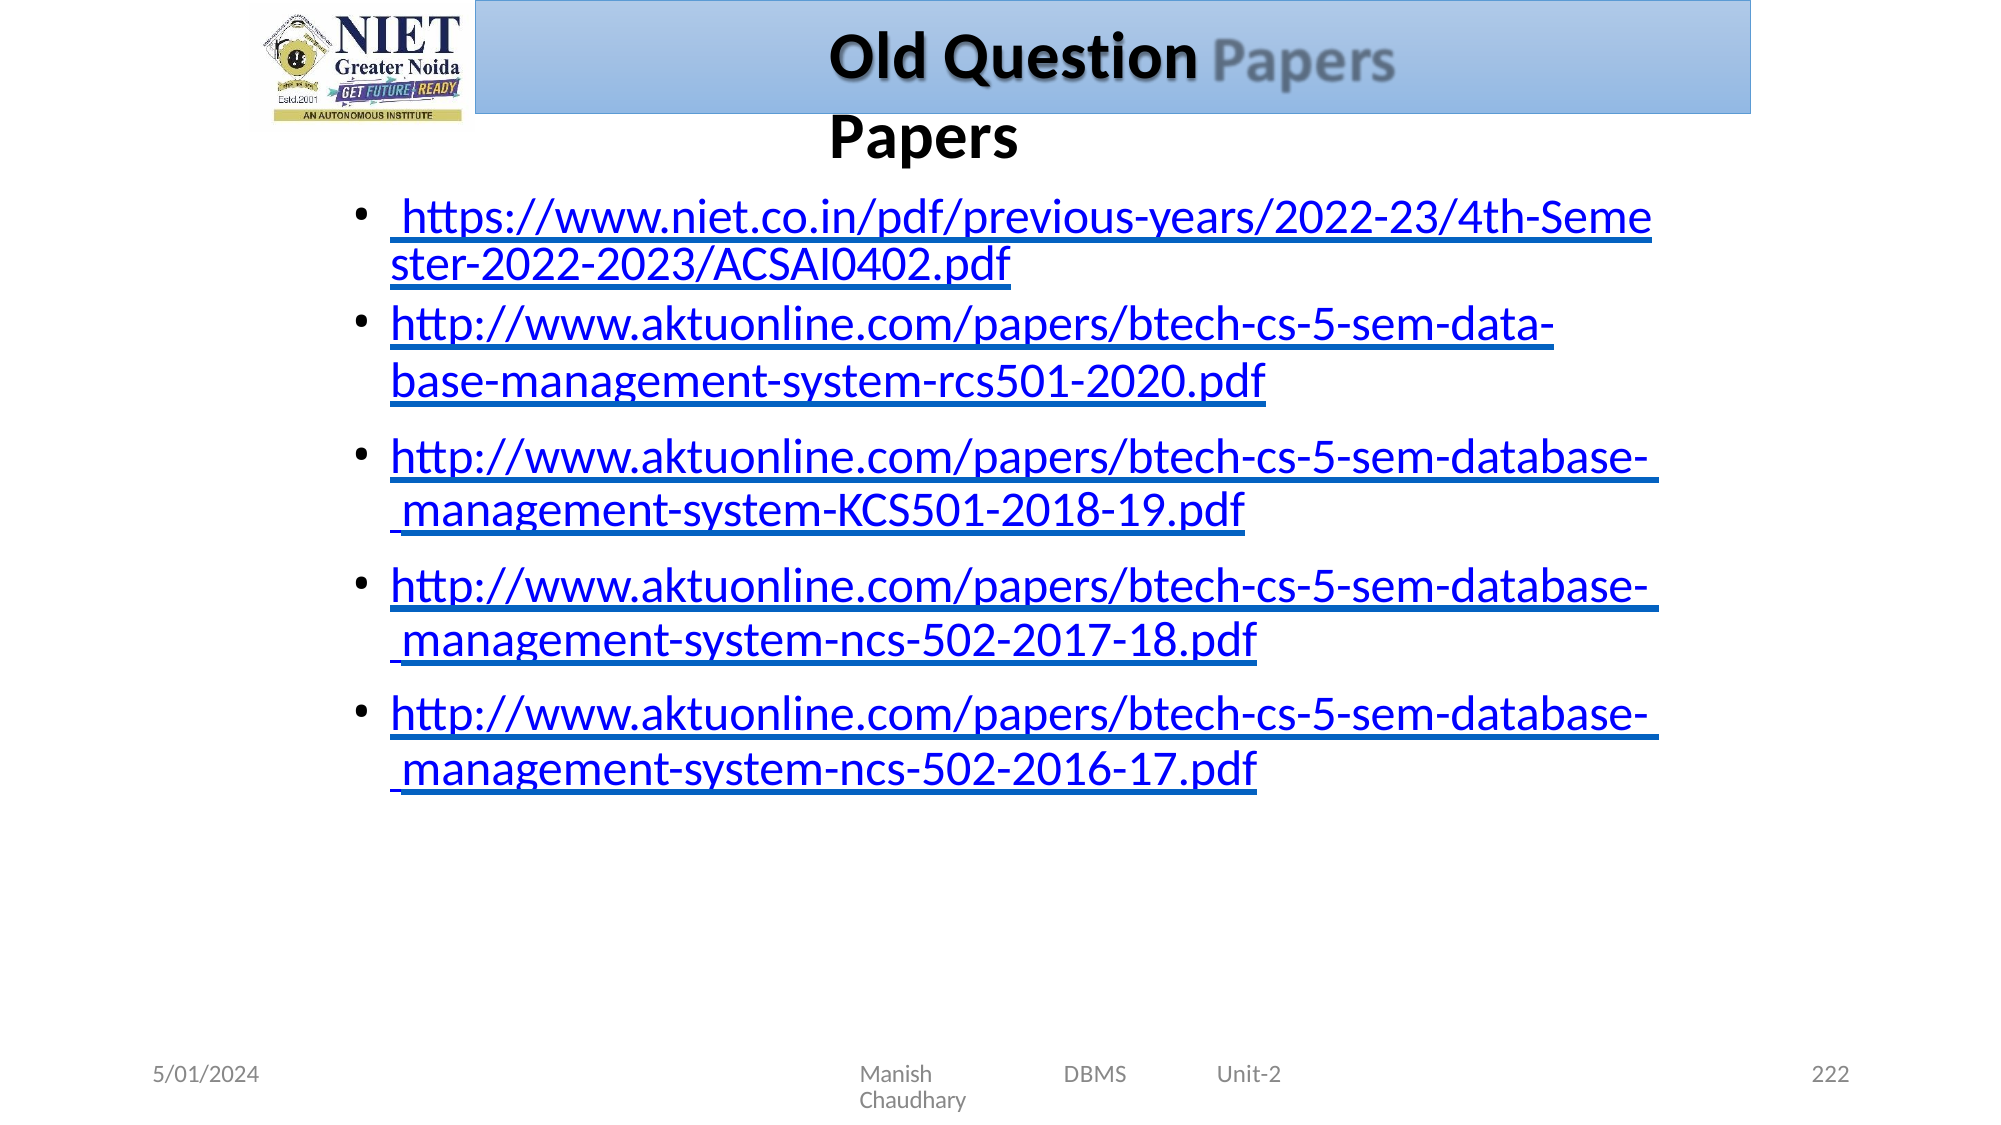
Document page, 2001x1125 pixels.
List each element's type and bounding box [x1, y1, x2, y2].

text_box [249, 0, 1752, 147]
slide_number [1805, 1061, 1856, 1125]
text_box [857, 1061, 1002, 1114]
text_box [1214, 1061, 1283, 1088]
footer [150, 1061, 262, 1125]
text_box [350, 183, 1667, 748]
title [827, 147, 1399, 201]
text_box [1061, 1061, 1128, 1088]
